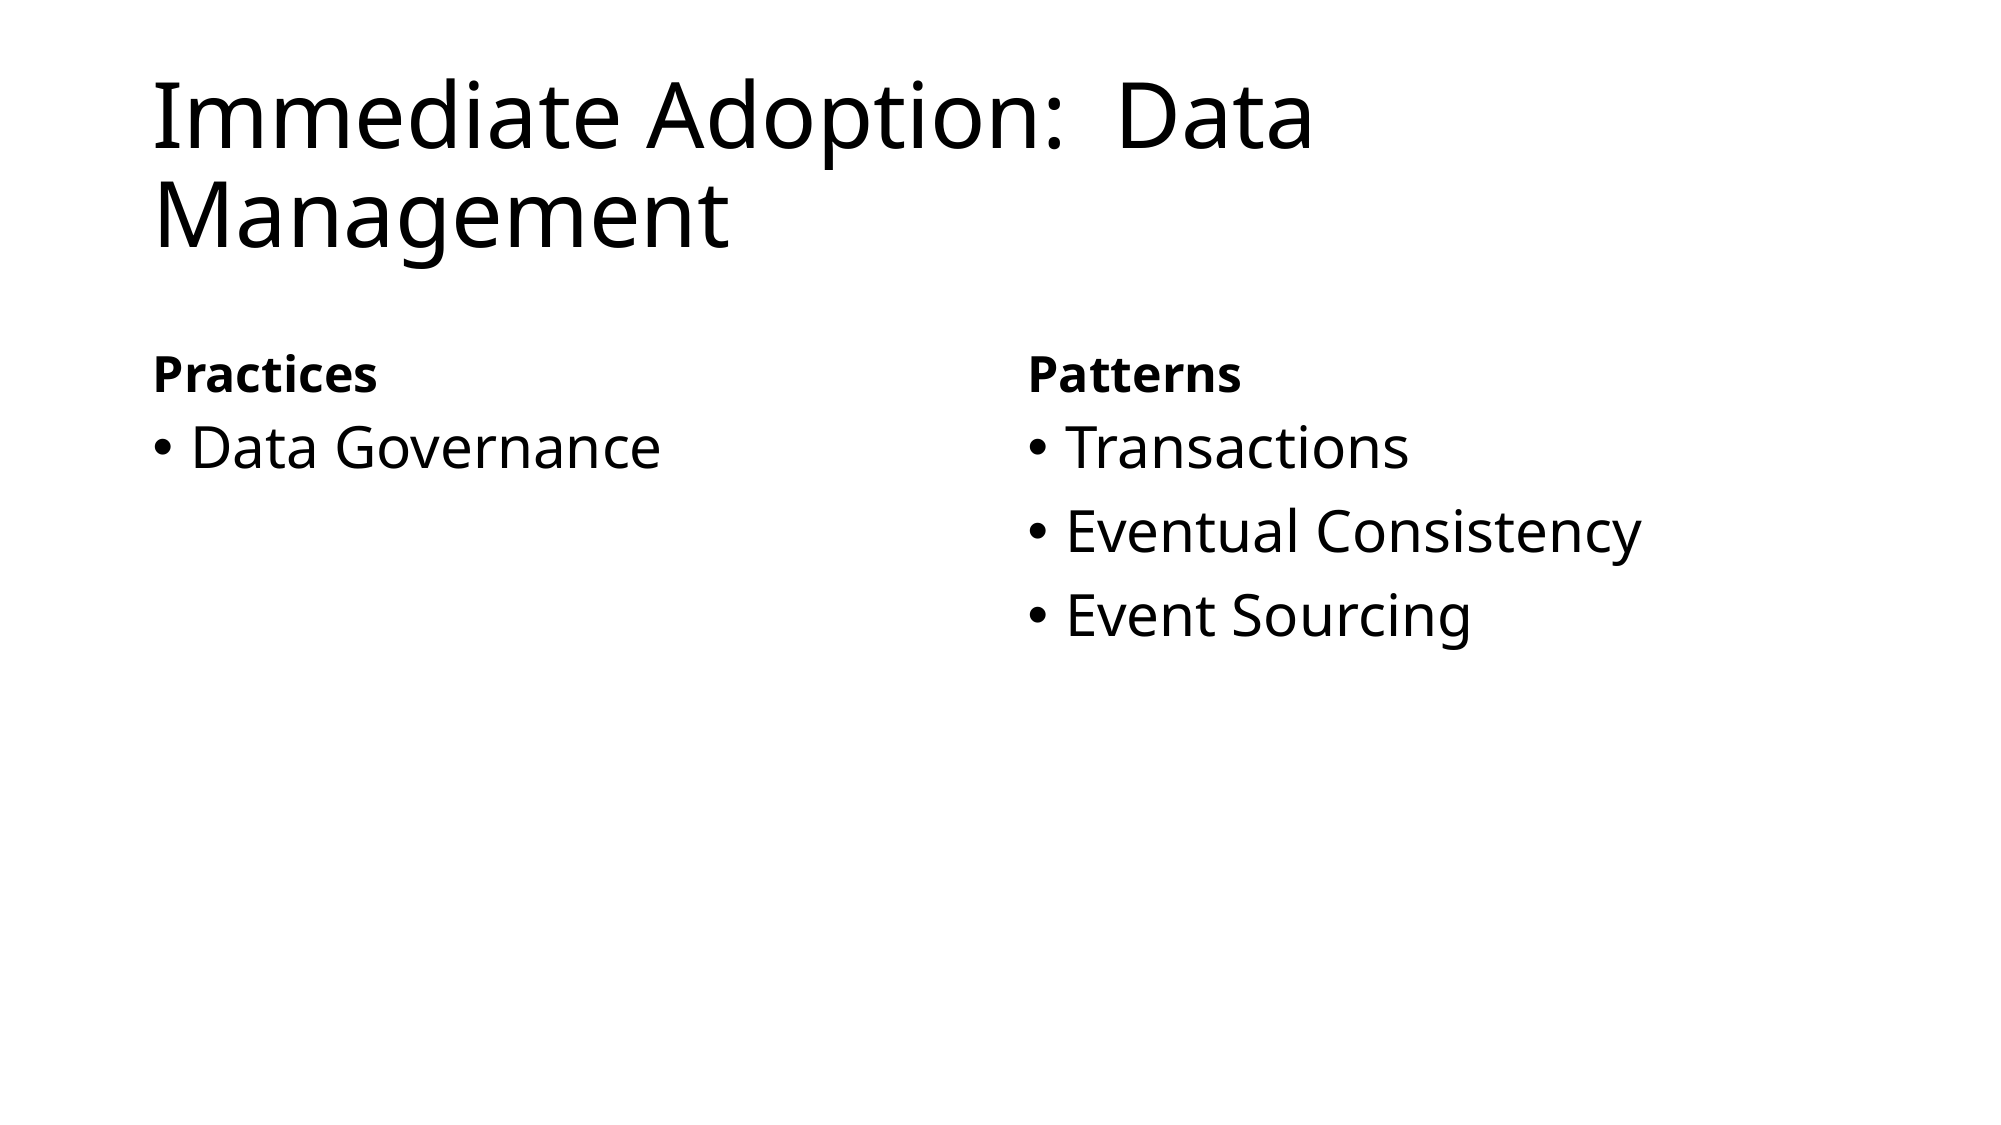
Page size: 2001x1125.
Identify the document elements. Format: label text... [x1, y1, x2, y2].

list Transactions Eventual Consistency Event Sourcing [1012, 410, 1863, 1016]
title Immediate Adoption: Data Management [137, 59, 1863, 278]
list Data Governance [137, 410, 984, 1016]
list Practices [137, 275, 984, 410]
list Patterns [1012, 275, 1863, 410]
